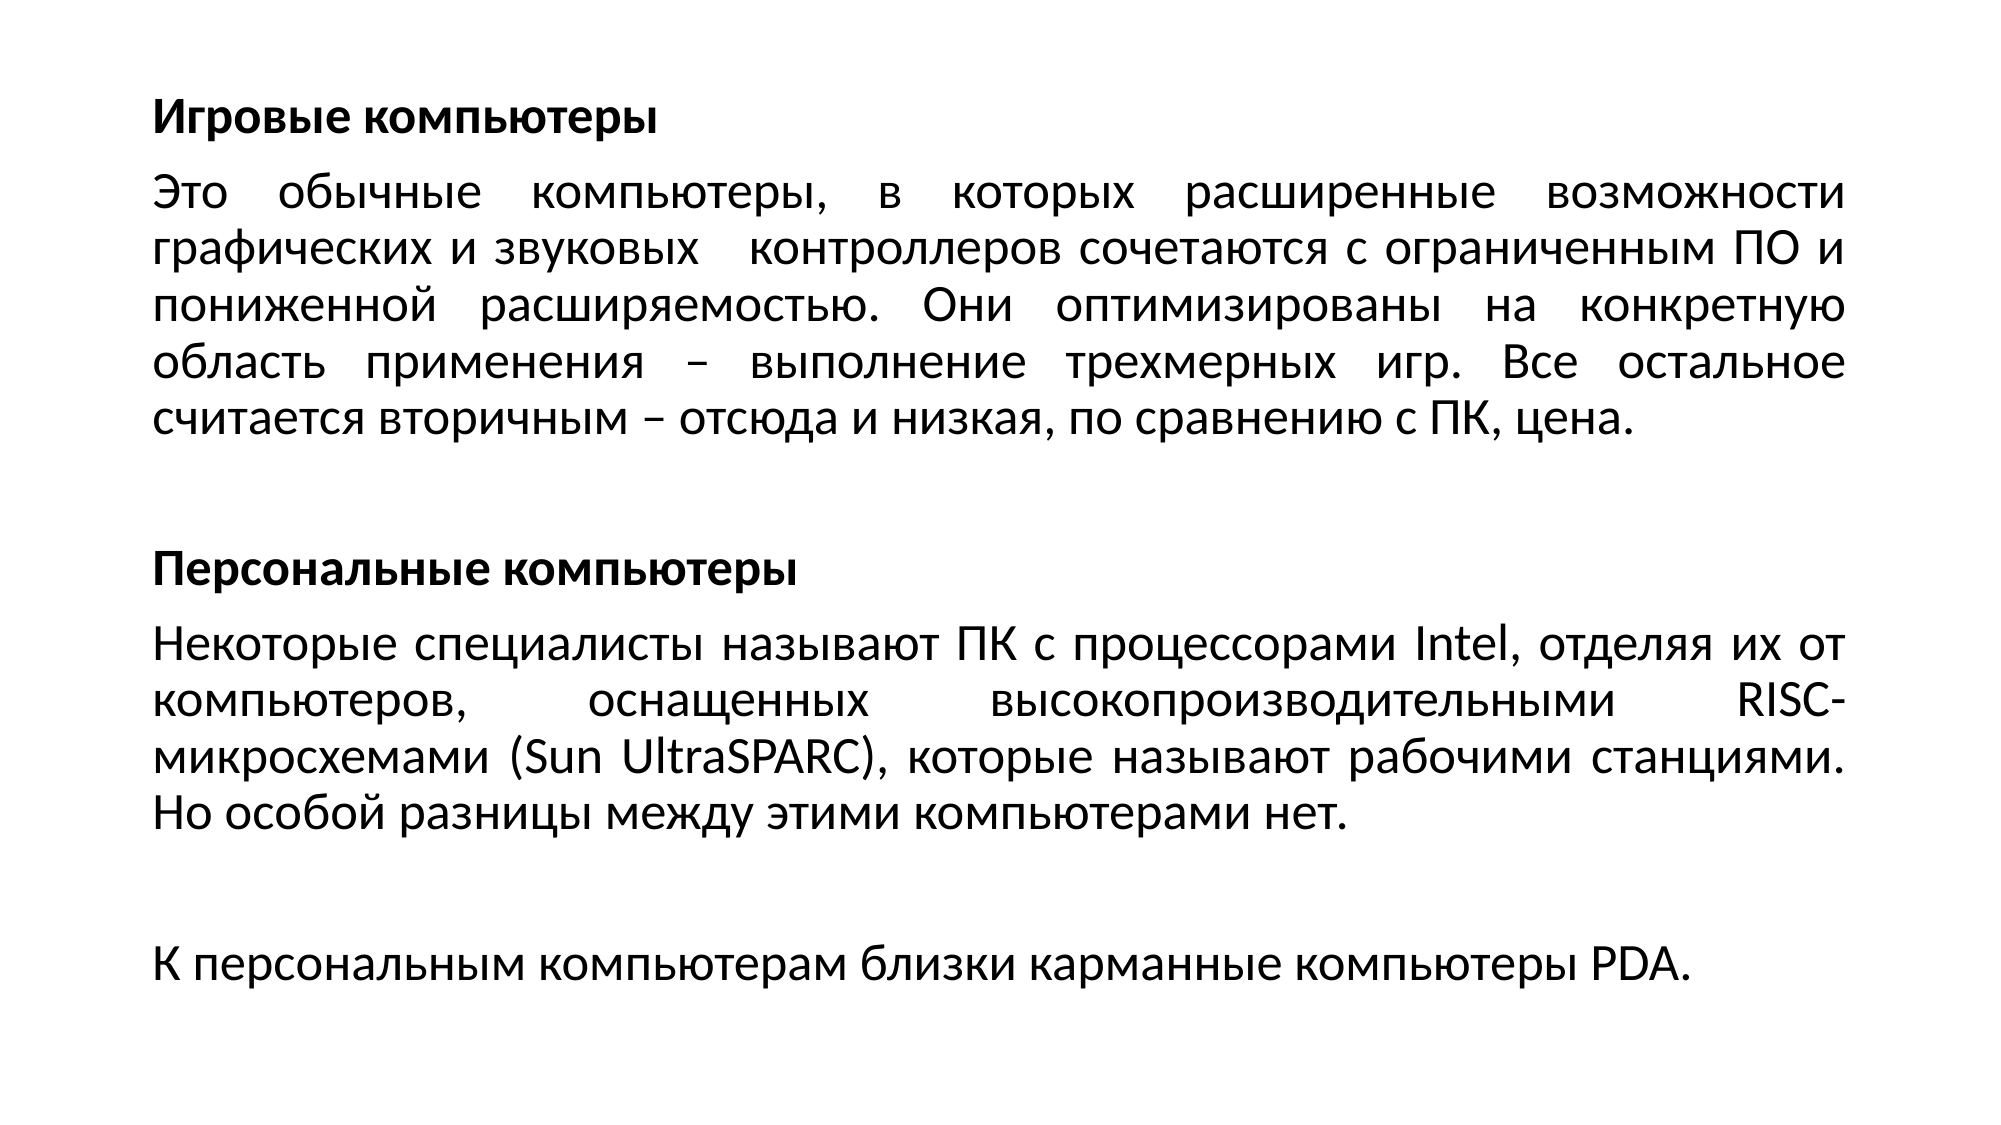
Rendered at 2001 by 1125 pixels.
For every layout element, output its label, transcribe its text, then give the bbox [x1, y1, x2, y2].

list Игровые компьютеры Это обычные компьютеры, в которых расширенные возможности графических и звуковых контроллеров сочетаются с ограниченным ПО и пониженной расширяемостью. Они оптимизированы на конкретную область применения – выполнение трехмерных игр. Все остальное считается вторичным – отсюда и низкая, по сравнению с ПК, цена. Персональные компьютеры Некоторые специалисты называют ПК с процессорами Intel, отделяя их от компьютеров, оснащенных высокопроизводительными RISC-микросхемами (Sun UltraSPARC), которые называют рабочими станциями. Но особой разницы между этими компьютерами нет. К персональным компьютерам близки карманные компьютеры PDA. [137, 80, 1863, 1014]
